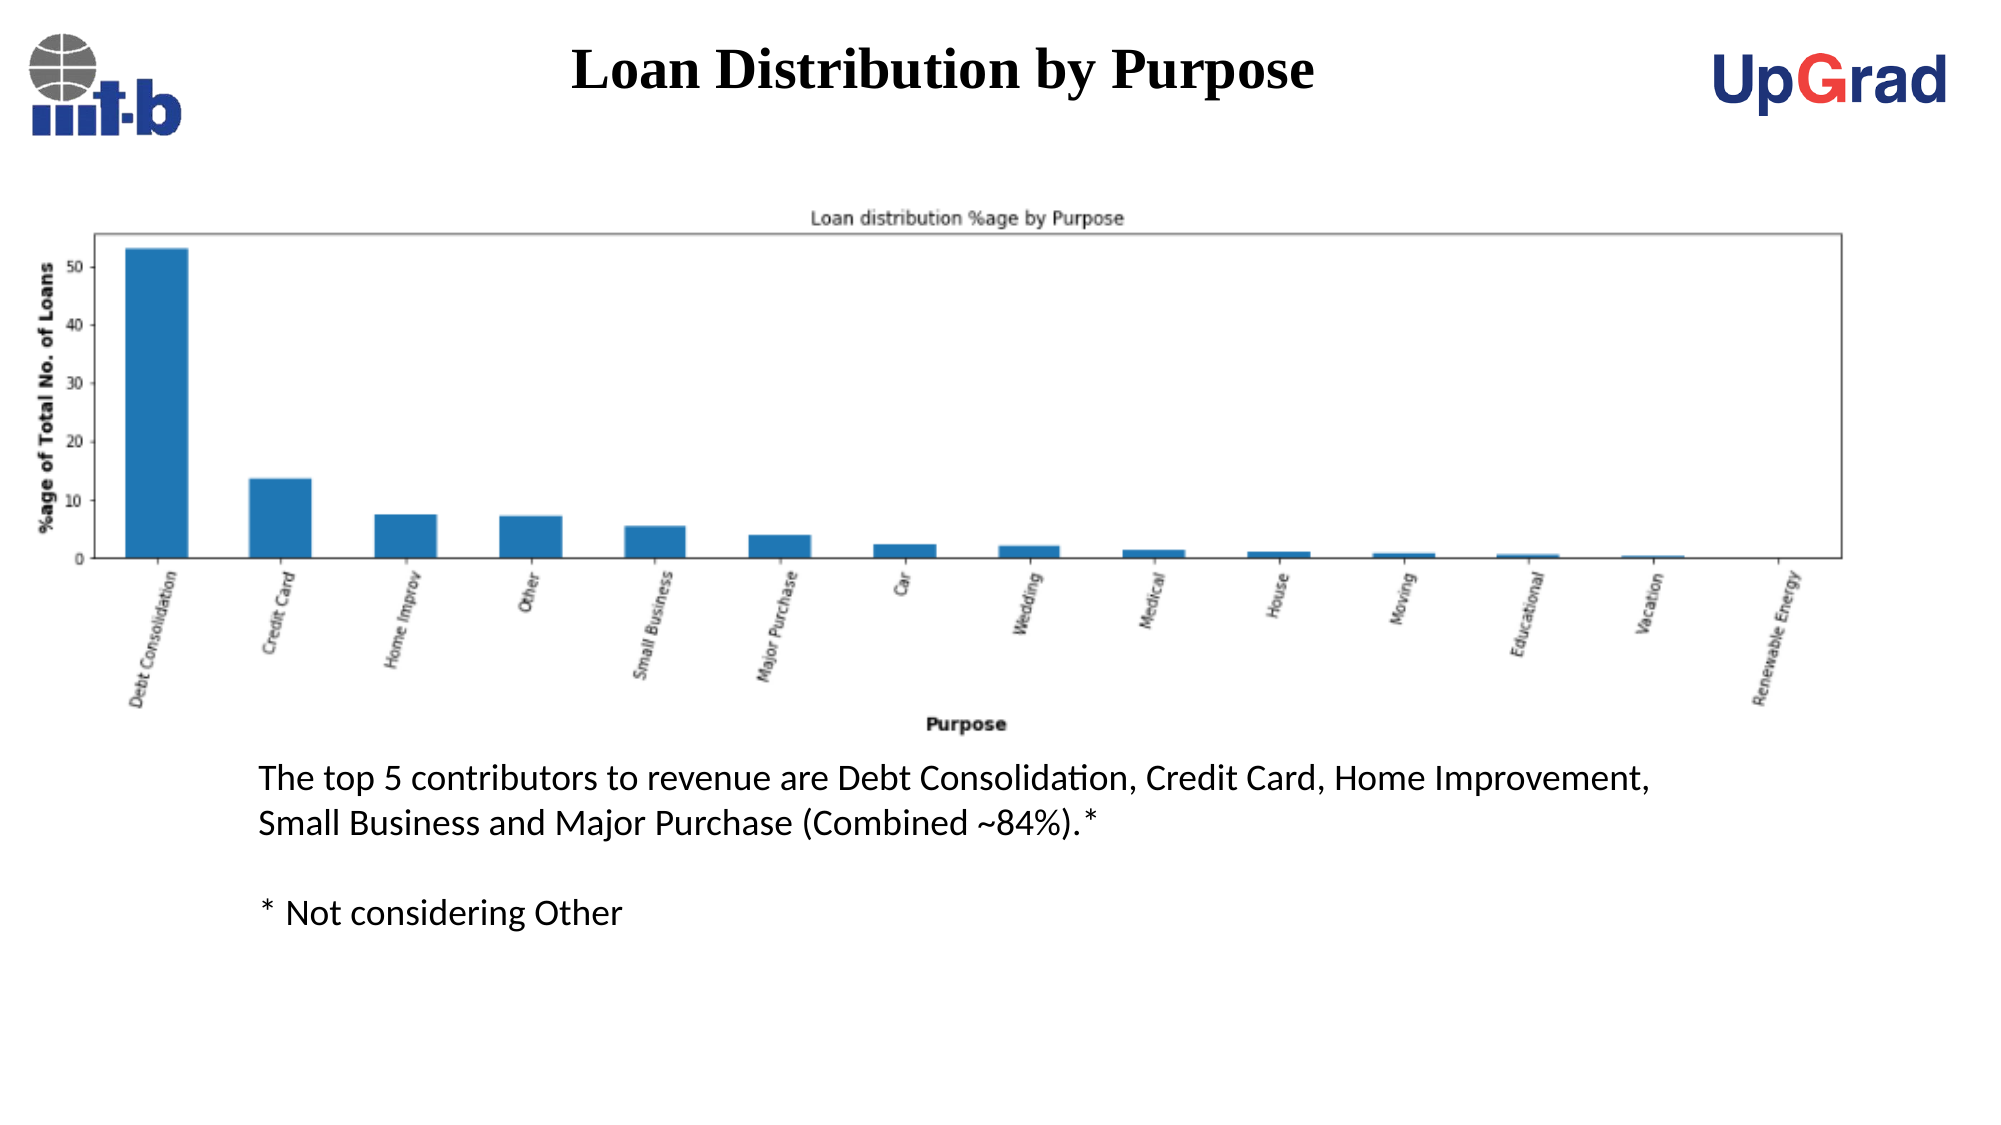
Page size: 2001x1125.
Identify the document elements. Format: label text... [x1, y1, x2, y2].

picture [0, 29, 208, 163]
text_box The top 5 contributors to revenue are Debt Consolidation, Credit Card, Home Improvement, Small Business and Major Purchase (Combined ~84%).* * Not considering Other [243, 746, 1676, 941]
title Loan Distribution by Purpose [179, 0, 1708, 141]
picture [1714, 53, 1952, 116]
picture [16, 196, 1871, 746]
